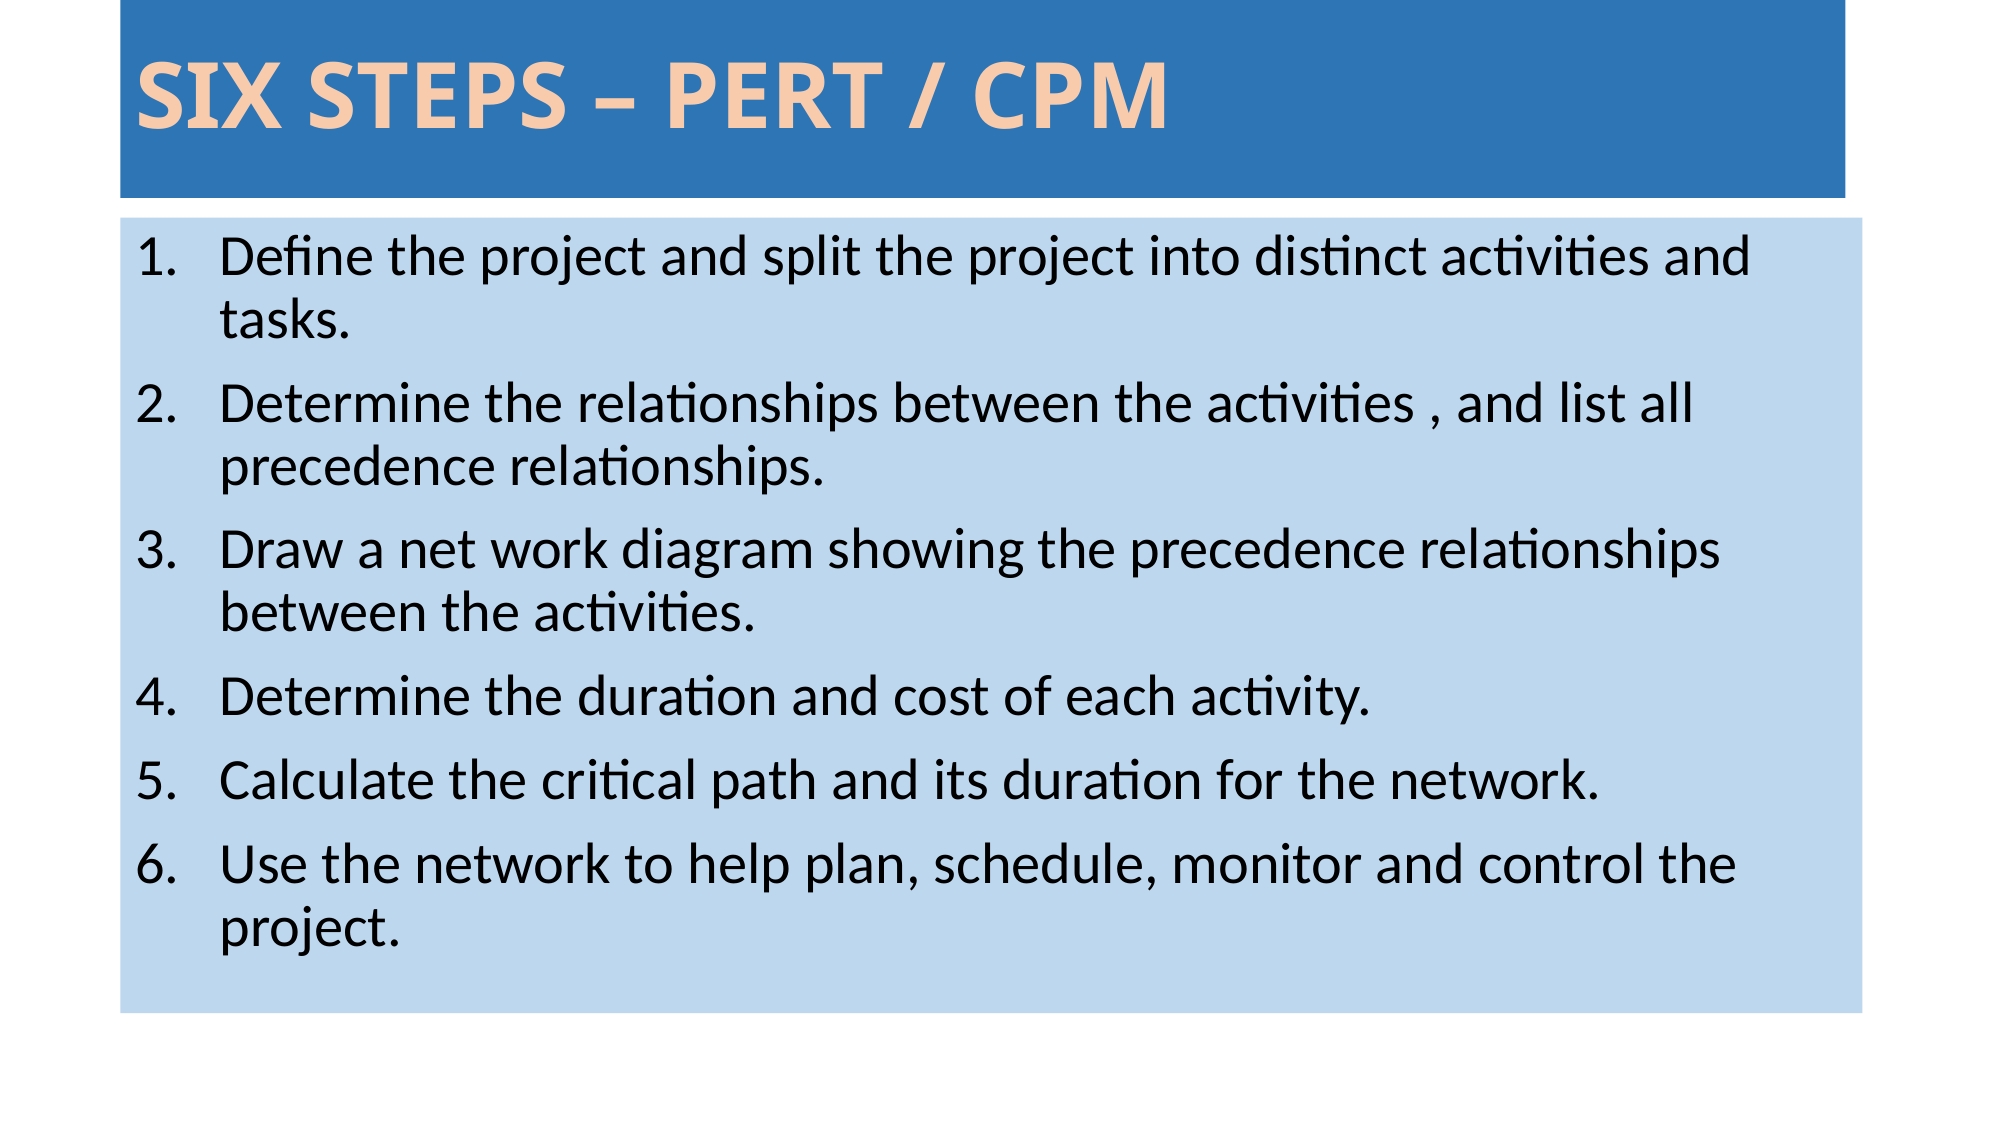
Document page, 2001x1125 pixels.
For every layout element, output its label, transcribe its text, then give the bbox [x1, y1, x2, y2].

title SIX STEPS – PERT / CPM [120, 0, 1846, 198]
list Define the project and split the project into distinct activities and tasks. Determine the relationships between the activities , and list all precedence relationships. Draw a net work diagram showing the precedence relationships between the activities. Determine the duration and cost of each activity. Calculate the critical path and its duration for the network. Use the network to help plan, schedule, monitor and control the project. [120, 217, 1863, 1014]
